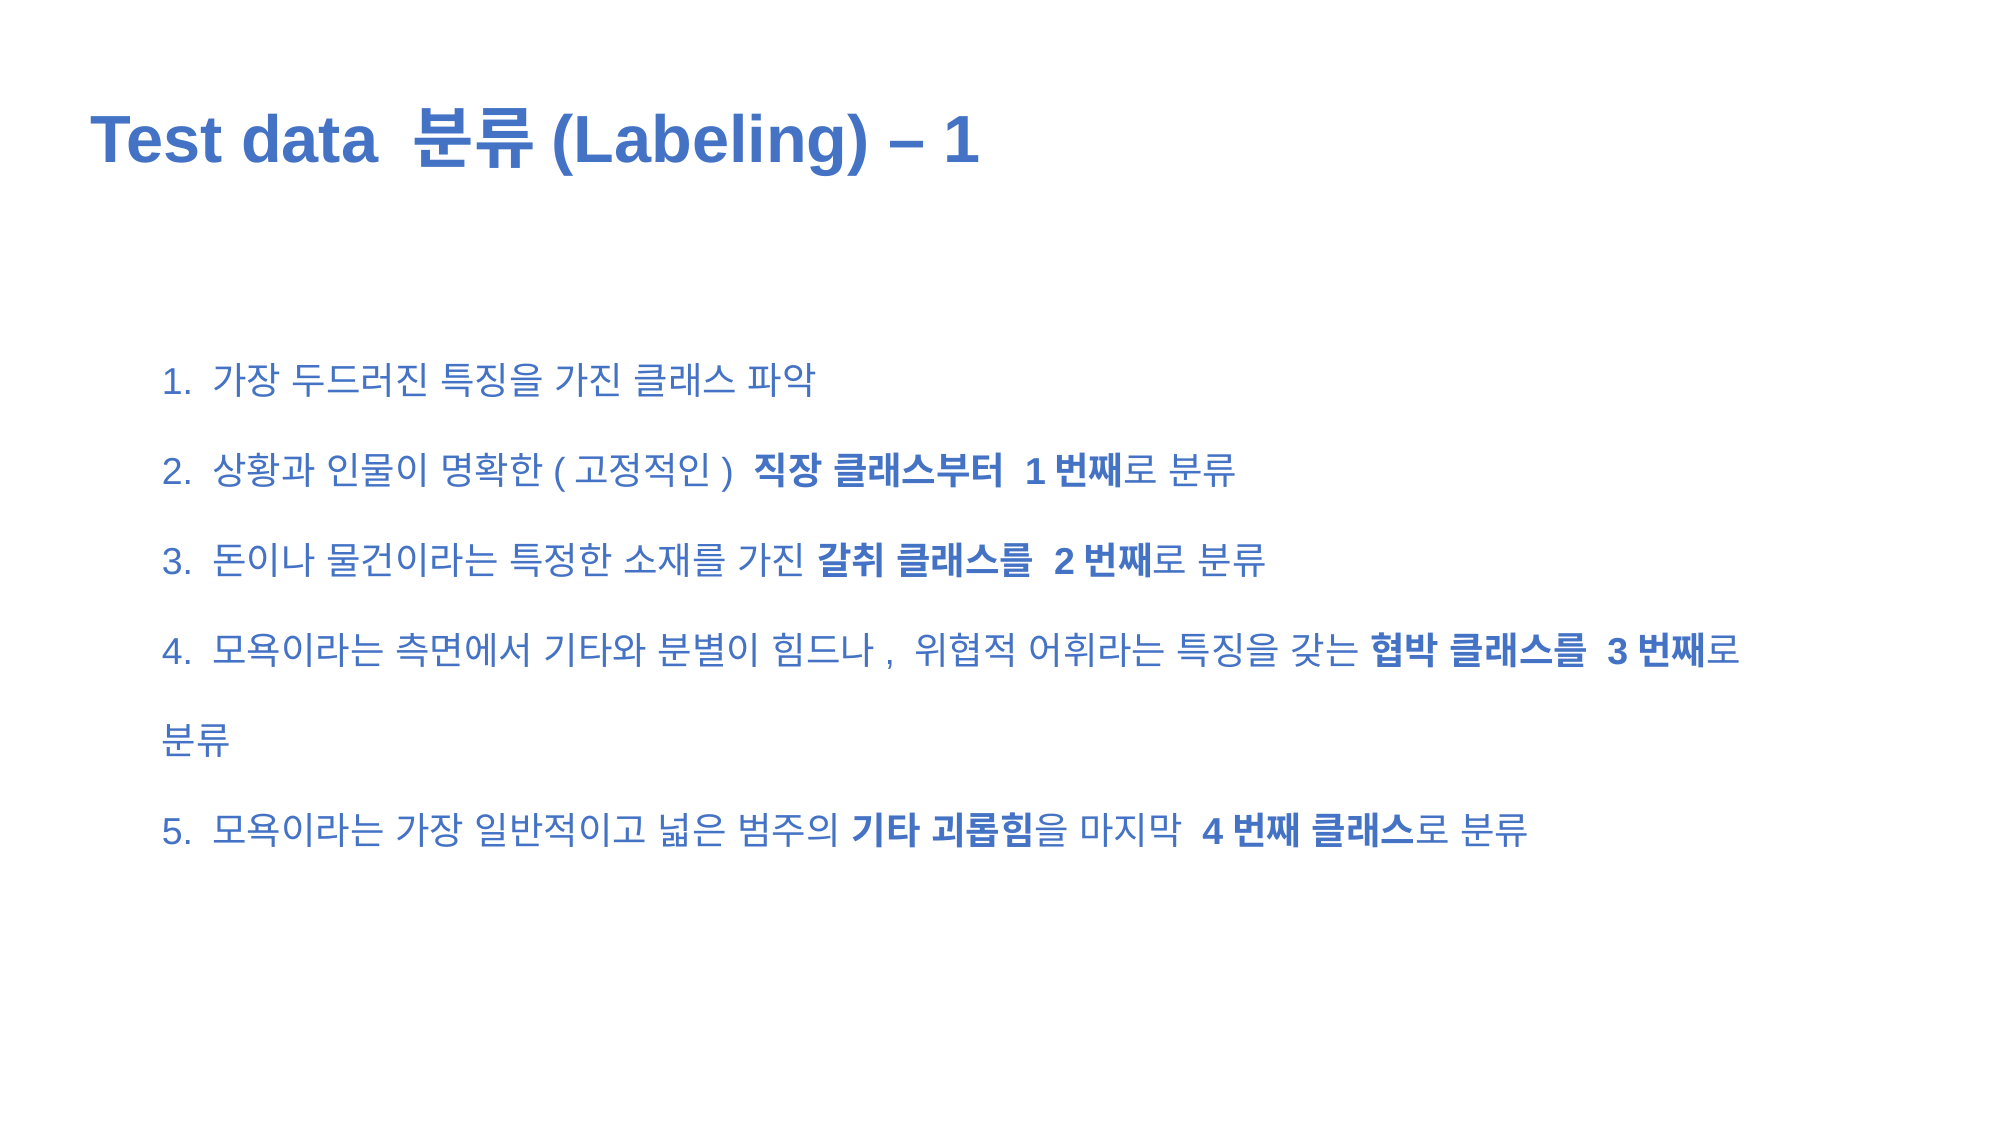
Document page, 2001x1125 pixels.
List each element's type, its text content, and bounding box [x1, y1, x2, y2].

text_box 가장 두드러진 특징을 가진 클래스 파악 상황과 인물이 명확한(고정적인) 직장 클래스부터 1번째로 분류 돈이나 물건이라는 특정한 소재를 가진 갈취 클래스를 2번째로 분류 모욕이라는 측면에서 기타와 분별이 힘드나, 위협적 어휘라는 특징을 갖는 협박 클래스를 3번째로 분류 모욕이라는 가장 일반적이고 넓은 범주의 기타 괴롭힘을 마지막 4번째 클래스로 분류 [146, 304, 1779, 860]
text_box Test data 분류(Labeling) – 1 [75, 88, 1076, 184]
